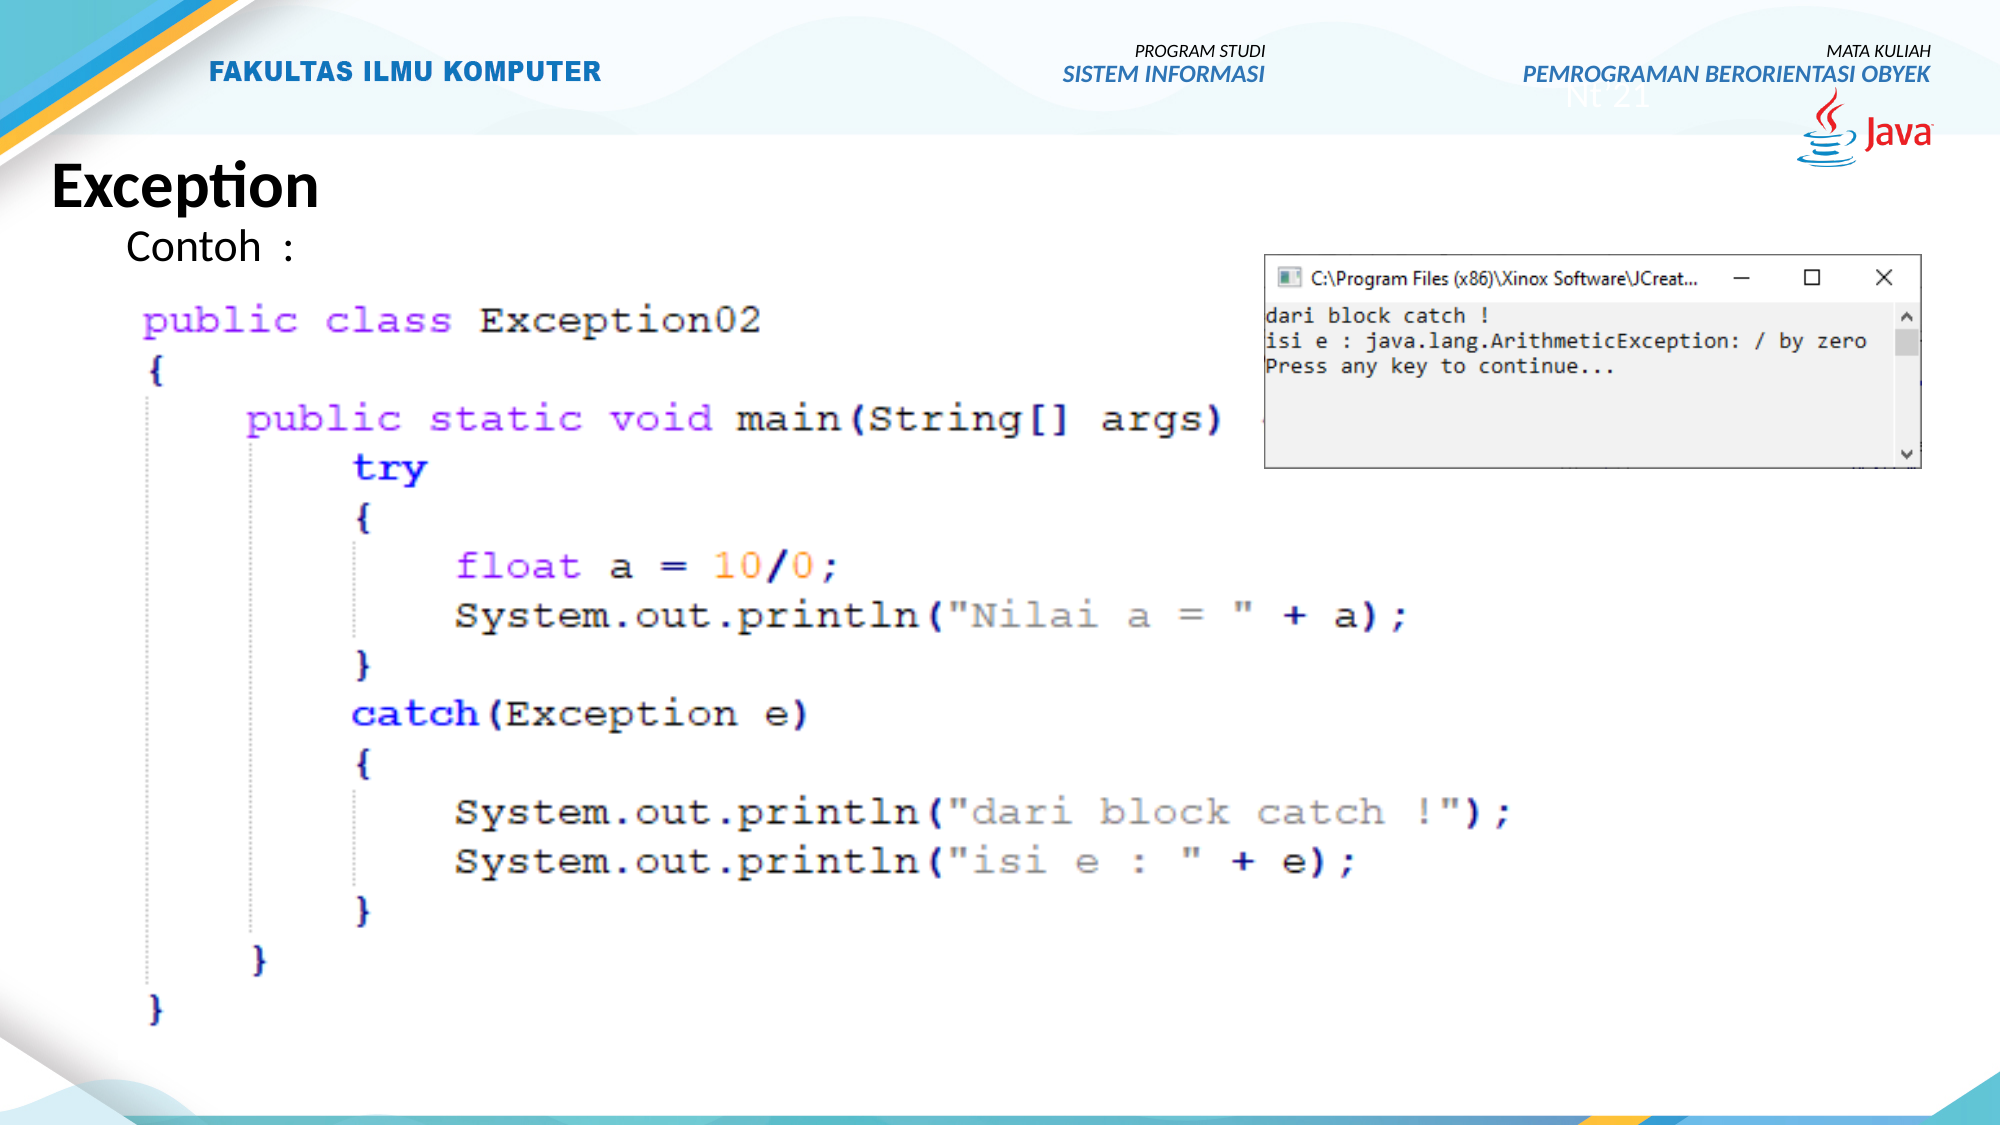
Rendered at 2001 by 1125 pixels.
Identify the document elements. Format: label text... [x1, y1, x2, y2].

text_box MATA KULIAH PEMROGRAMAN BERORIENTASI OBYEK [1487, 33, 1947, 118]
text_box PROGRAM STUDI SISTEM INFORMASI [904, 33, 1281, 118]
picture [0, 0, 2000, 1125]
text_box Exception [36, 133, 486, 228]
text_box Nt’21 [1550, 62, 1711, 123]
text_box Contoh : [111, 218, 1885, 386]
